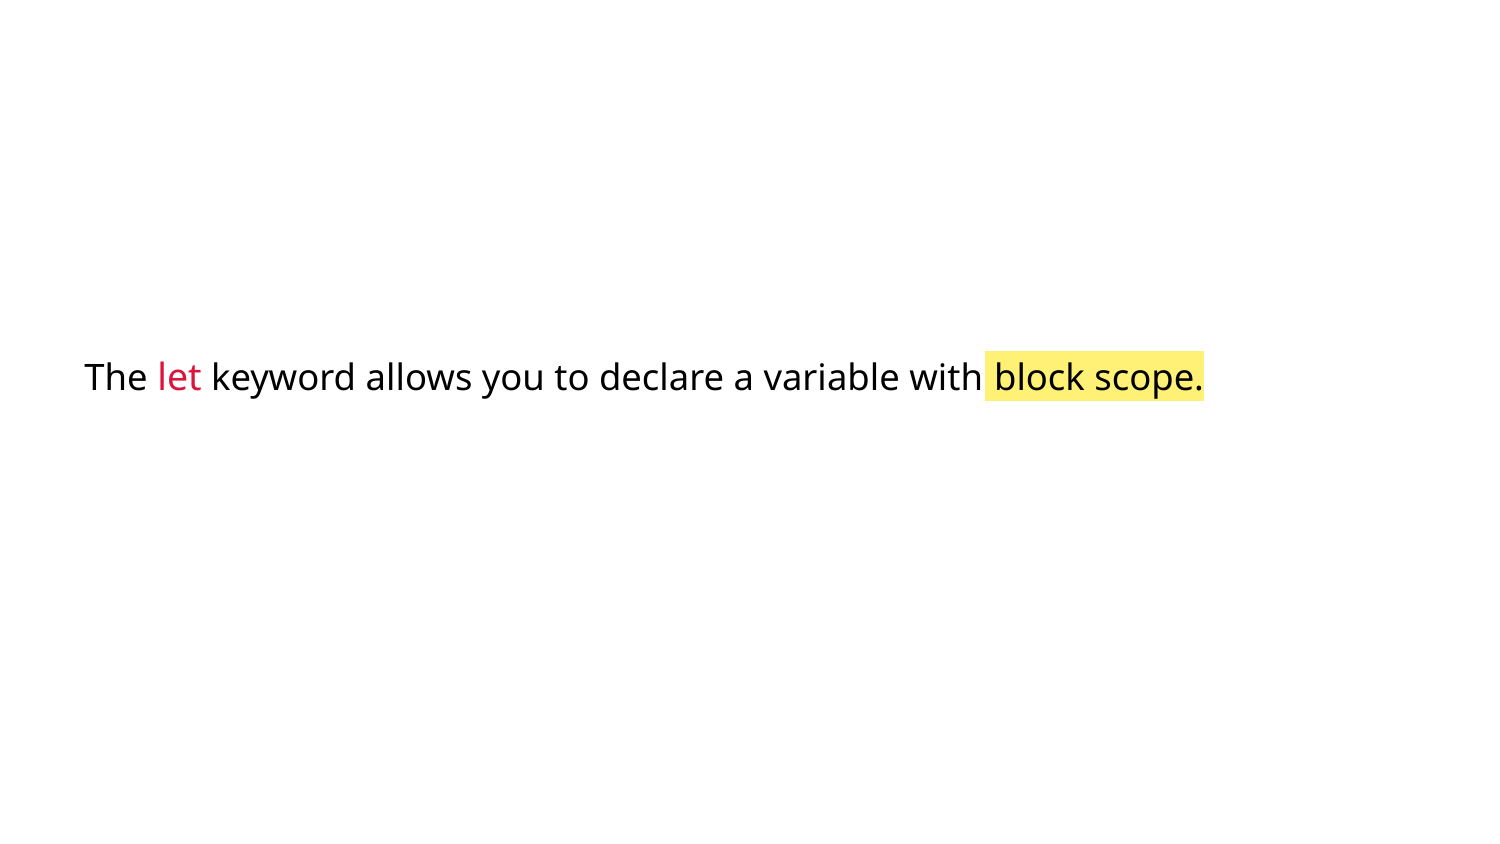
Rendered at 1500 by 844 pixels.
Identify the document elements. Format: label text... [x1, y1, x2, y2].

list The let keyword allows you to declare a variable with block scope. [69, 331, 1461, 636]
